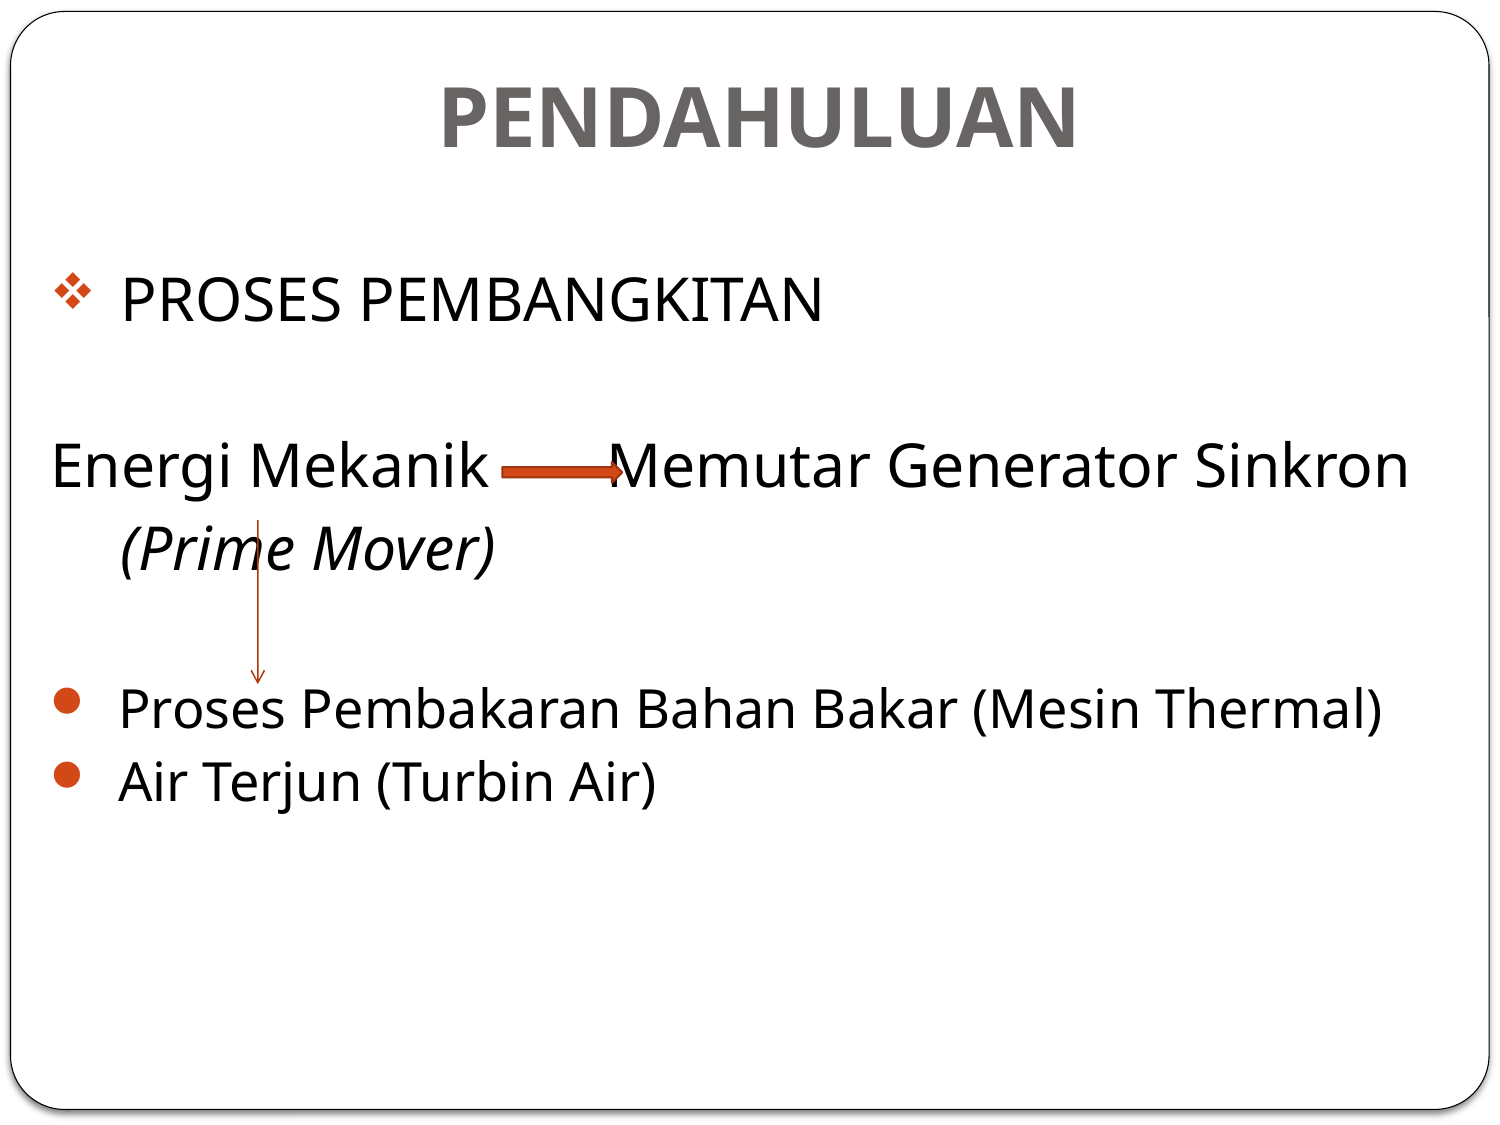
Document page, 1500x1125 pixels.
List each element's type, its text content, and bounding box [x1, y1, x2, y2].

title PENDAHULUAN [93, 45, 1425, 188]
list PROSES PEMBANGKITAN Energi Mekanik Memutar Generator Sinkron (Prime Mover) Proses Pembakaran Bahan Bakar (Mesin Thermal) Air Terjun (Turbin Air) [35, 249, 1465, 938]
text_box [501, 461, 623, 484]
